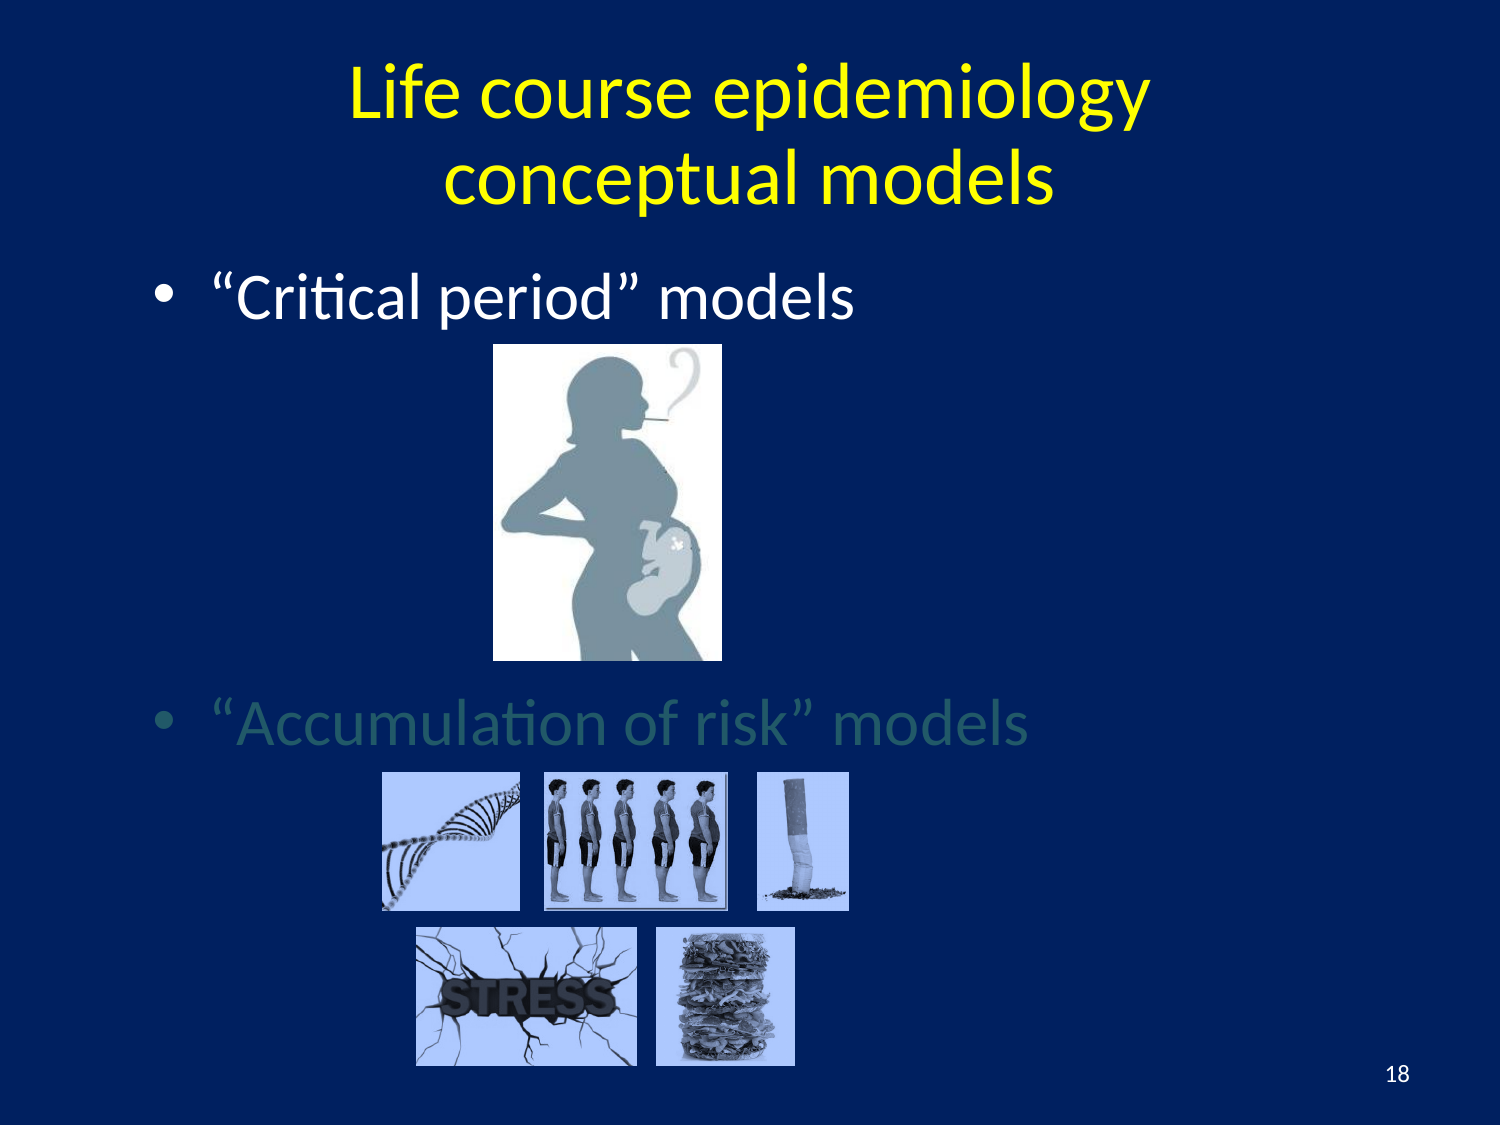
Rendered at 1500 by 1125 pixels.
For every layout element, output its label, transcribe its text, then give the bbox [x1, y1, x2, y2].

slide_number 18 [1074, 1042, 1425, 1103]
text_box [381, 772, 849, 1066]
list “Critical period” models “Accumulation of risk” models [137, 245, 1438, 988]
picture [492, 344, 723, 662]
text_box Life course epidemiology conceptual models [74, 41, 1425, 230]
